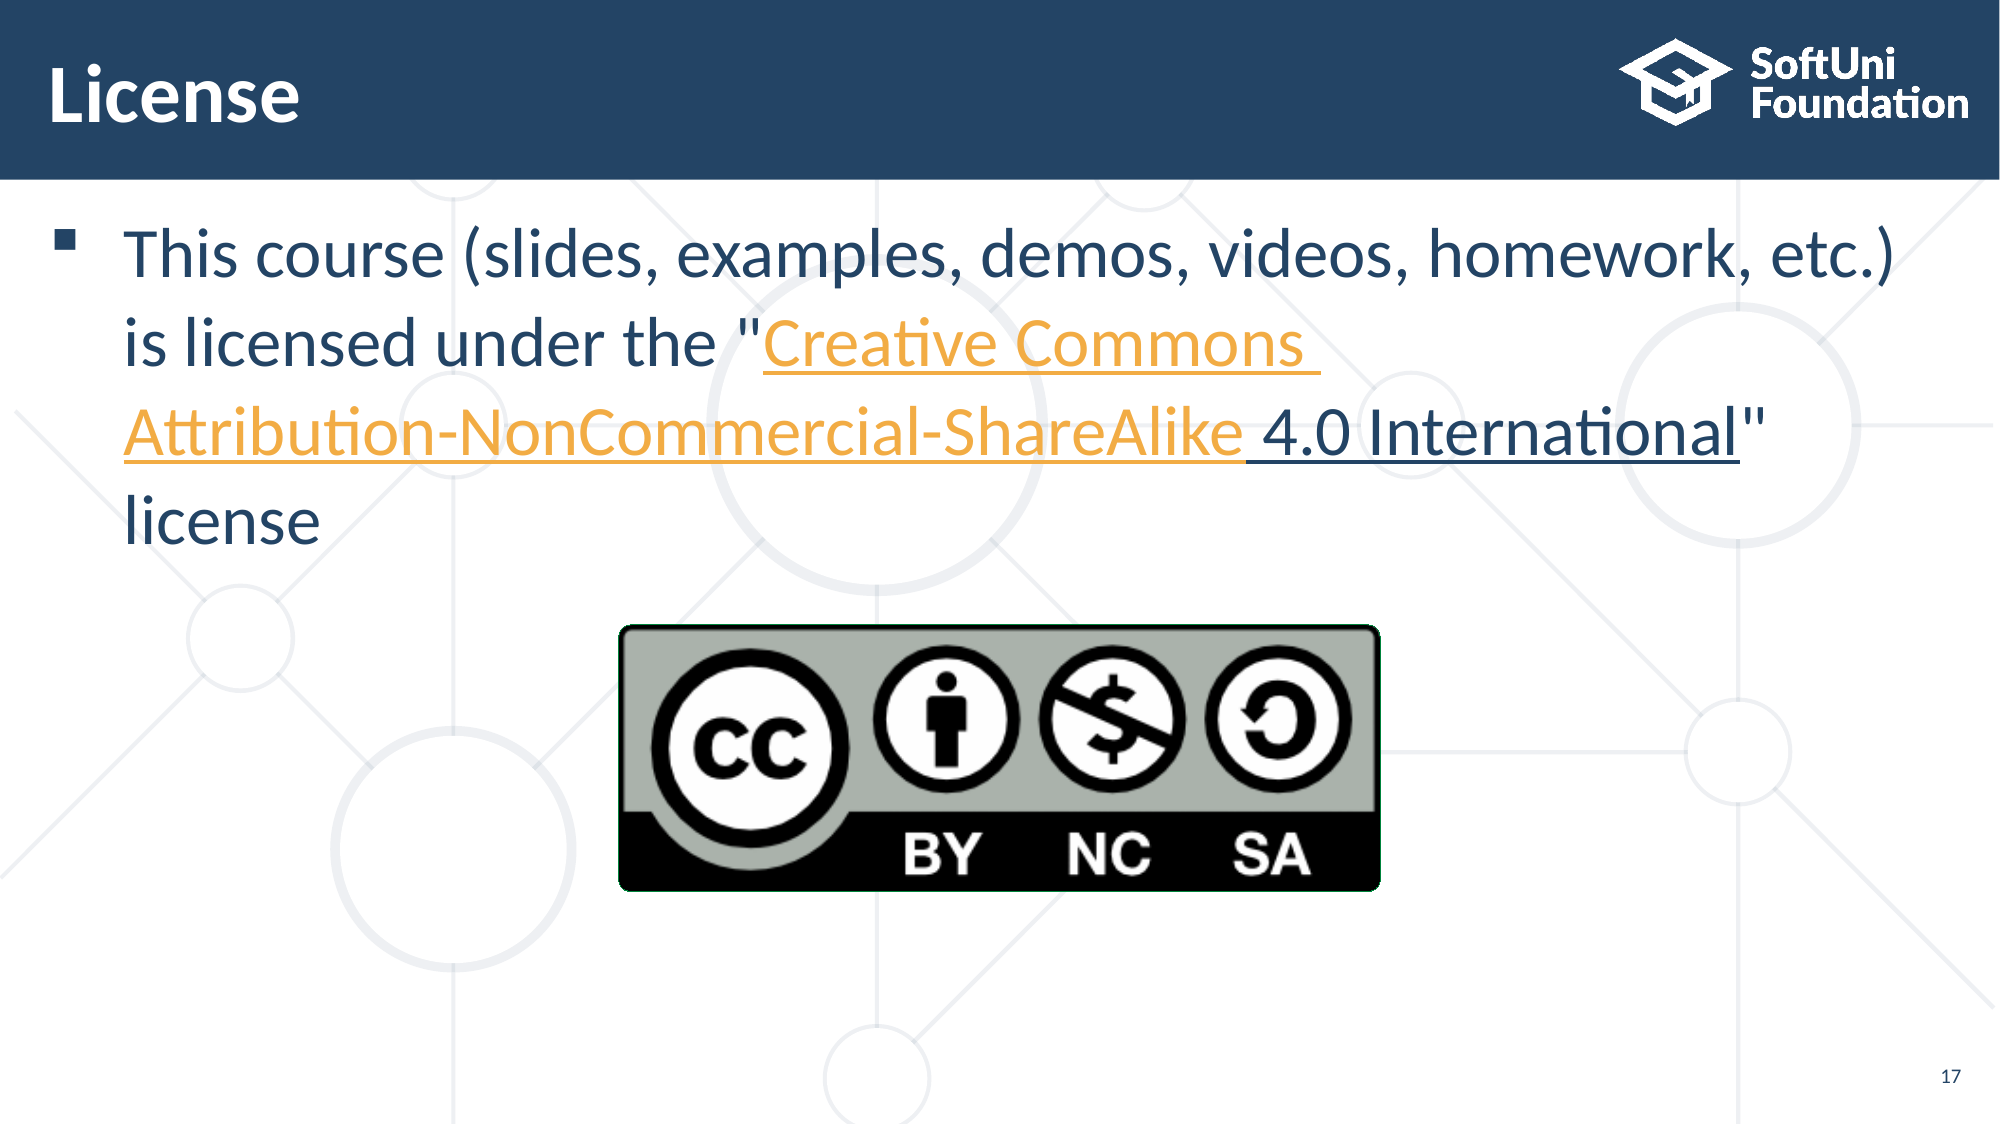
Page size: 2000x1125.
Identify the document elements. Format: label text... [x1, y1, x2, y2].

slide_number 17 [1896, 1049, 1968, 1101]
list This course (slides, examples, demos, videos, homework, etc.) is licensed under the "Creative Commons Attribution-NonCommercial-ShareAlike 4.0 International" license [31, 196, 1970, 1050]
picture [1618, 38, 1968, 126]
picture [618, 624, 1381, 892]
title License [31, 16, 1591, 162]
